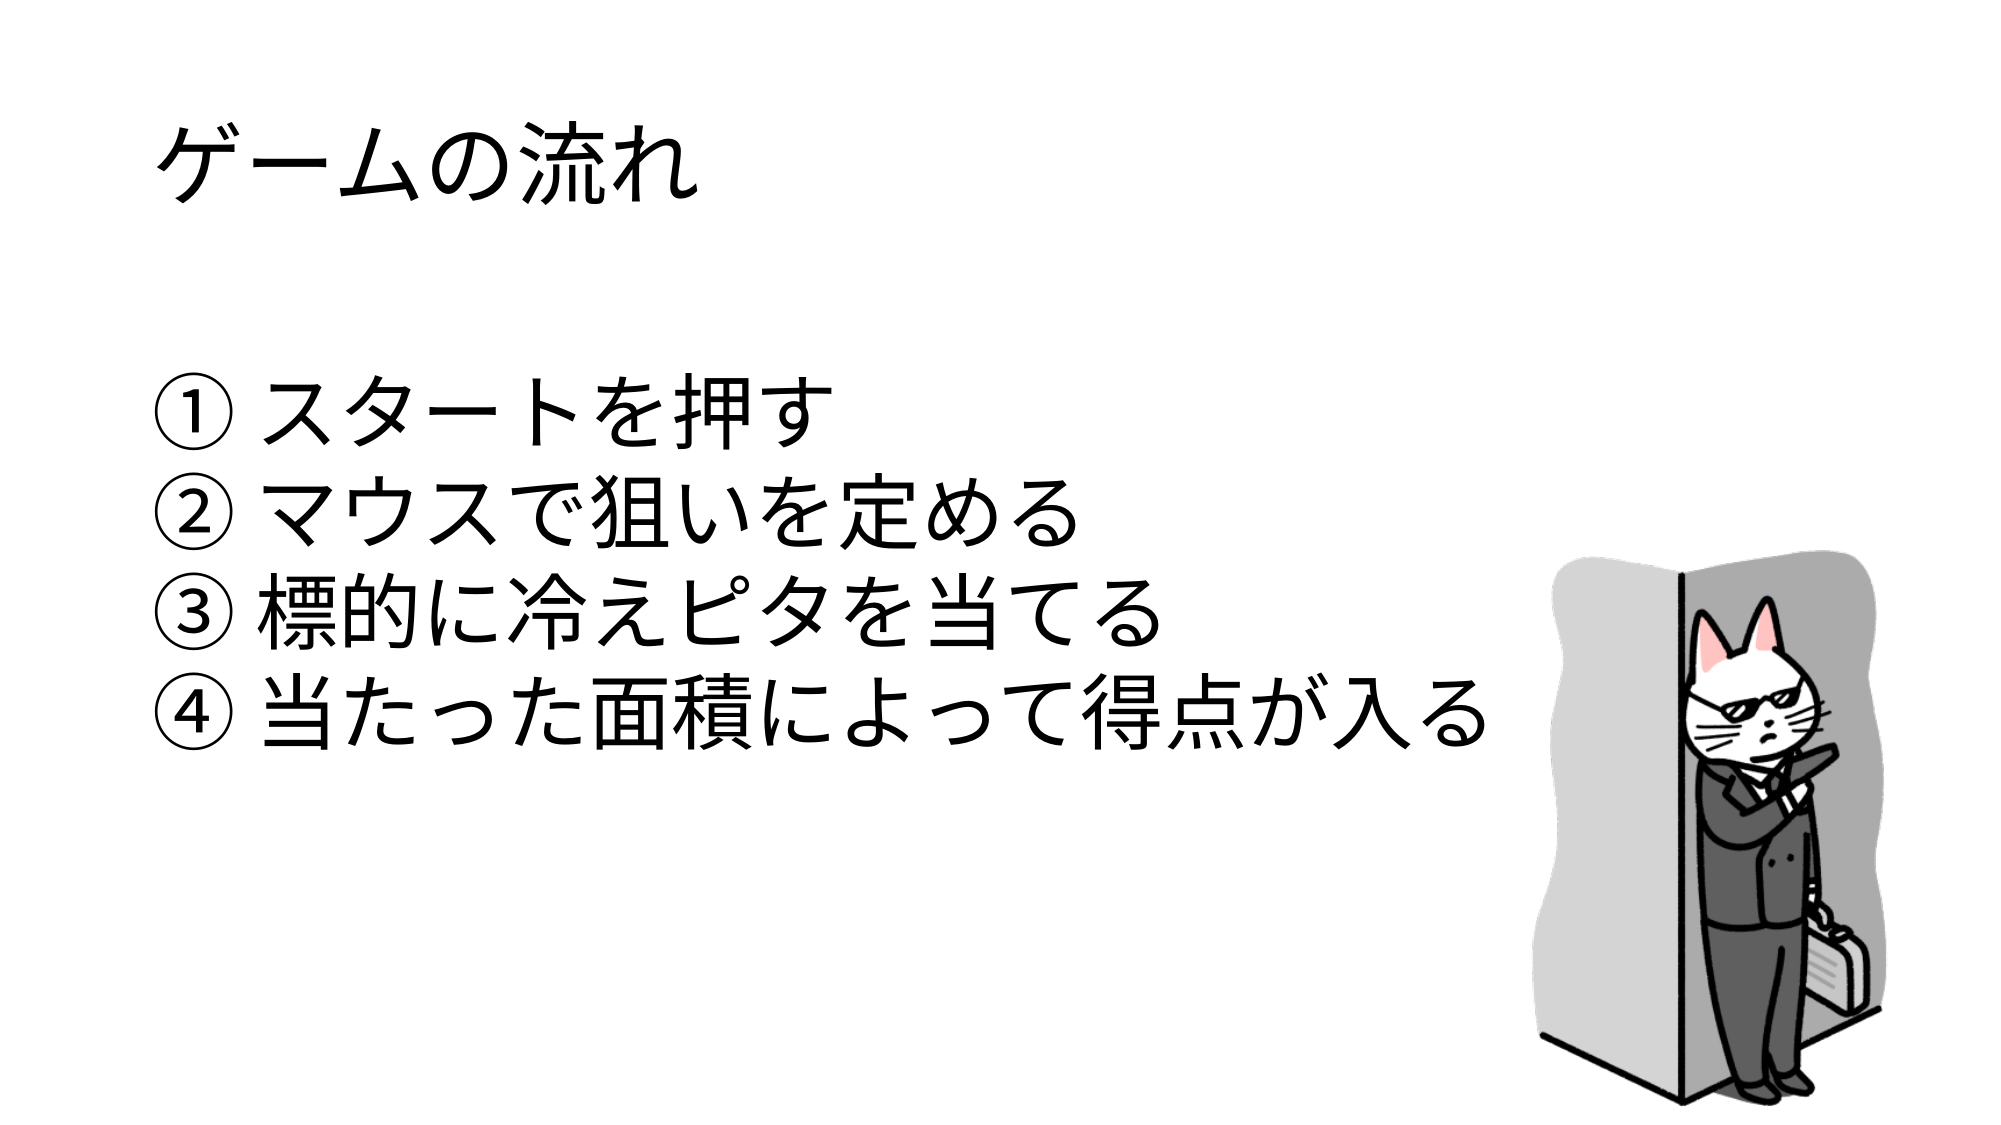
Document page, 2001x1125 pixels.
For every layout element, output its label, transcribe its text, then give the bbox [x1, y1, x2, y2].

picture [1419, 532, 2000, 1113]
text_box ①スタートを押す ②マウスで狙いを定める ③標的に冷えピタを当てる ④当たった面積によって得点が入る [137, 352, 1571, 768]
title ゲームの流れ [137, 59, 1863, 278]
